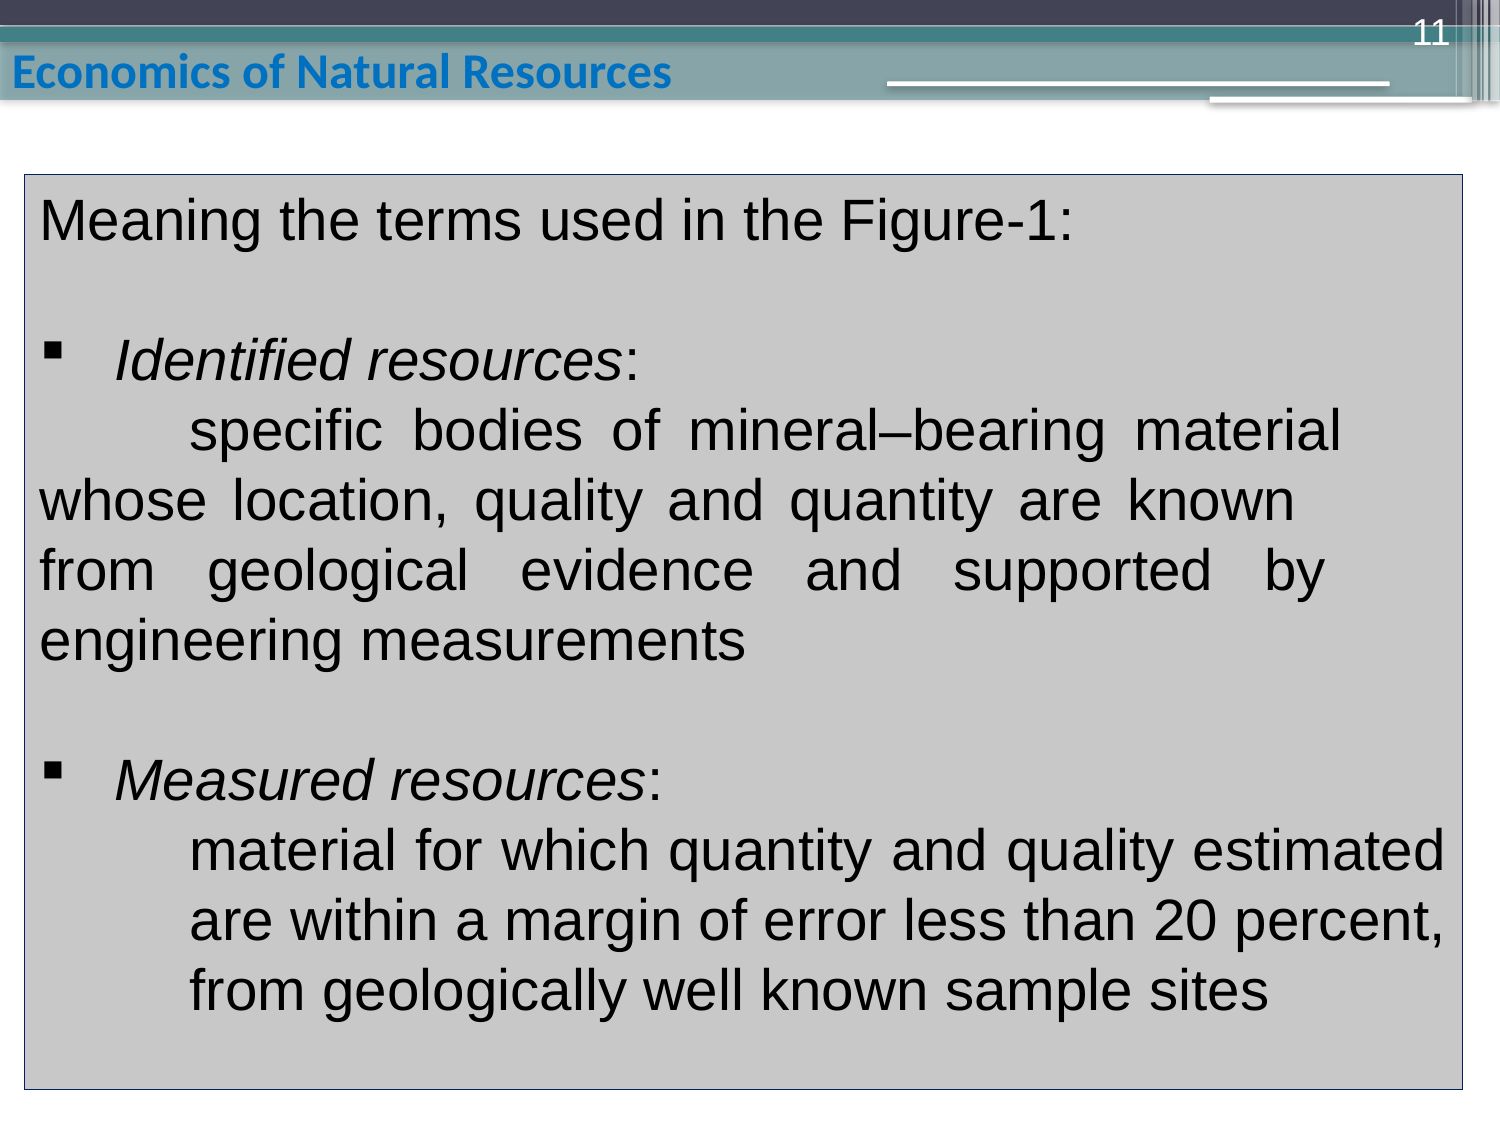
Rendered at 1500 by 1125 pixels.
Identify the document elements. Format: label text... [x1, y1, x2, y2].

slide_number 11 [1340, 0, 1466, 61]
text_box Meaning the terms used in the Figure-1: Identified resources: specific bodies of mineral–bearing material whose location, quality and quantity are known from geological evidence and supported by engineering measurements Measured resources: material for which quantity and quality estimated are within a margin of error less than 20 percent, from geologically well known sample sites [24, 174, 1463, 1090]
